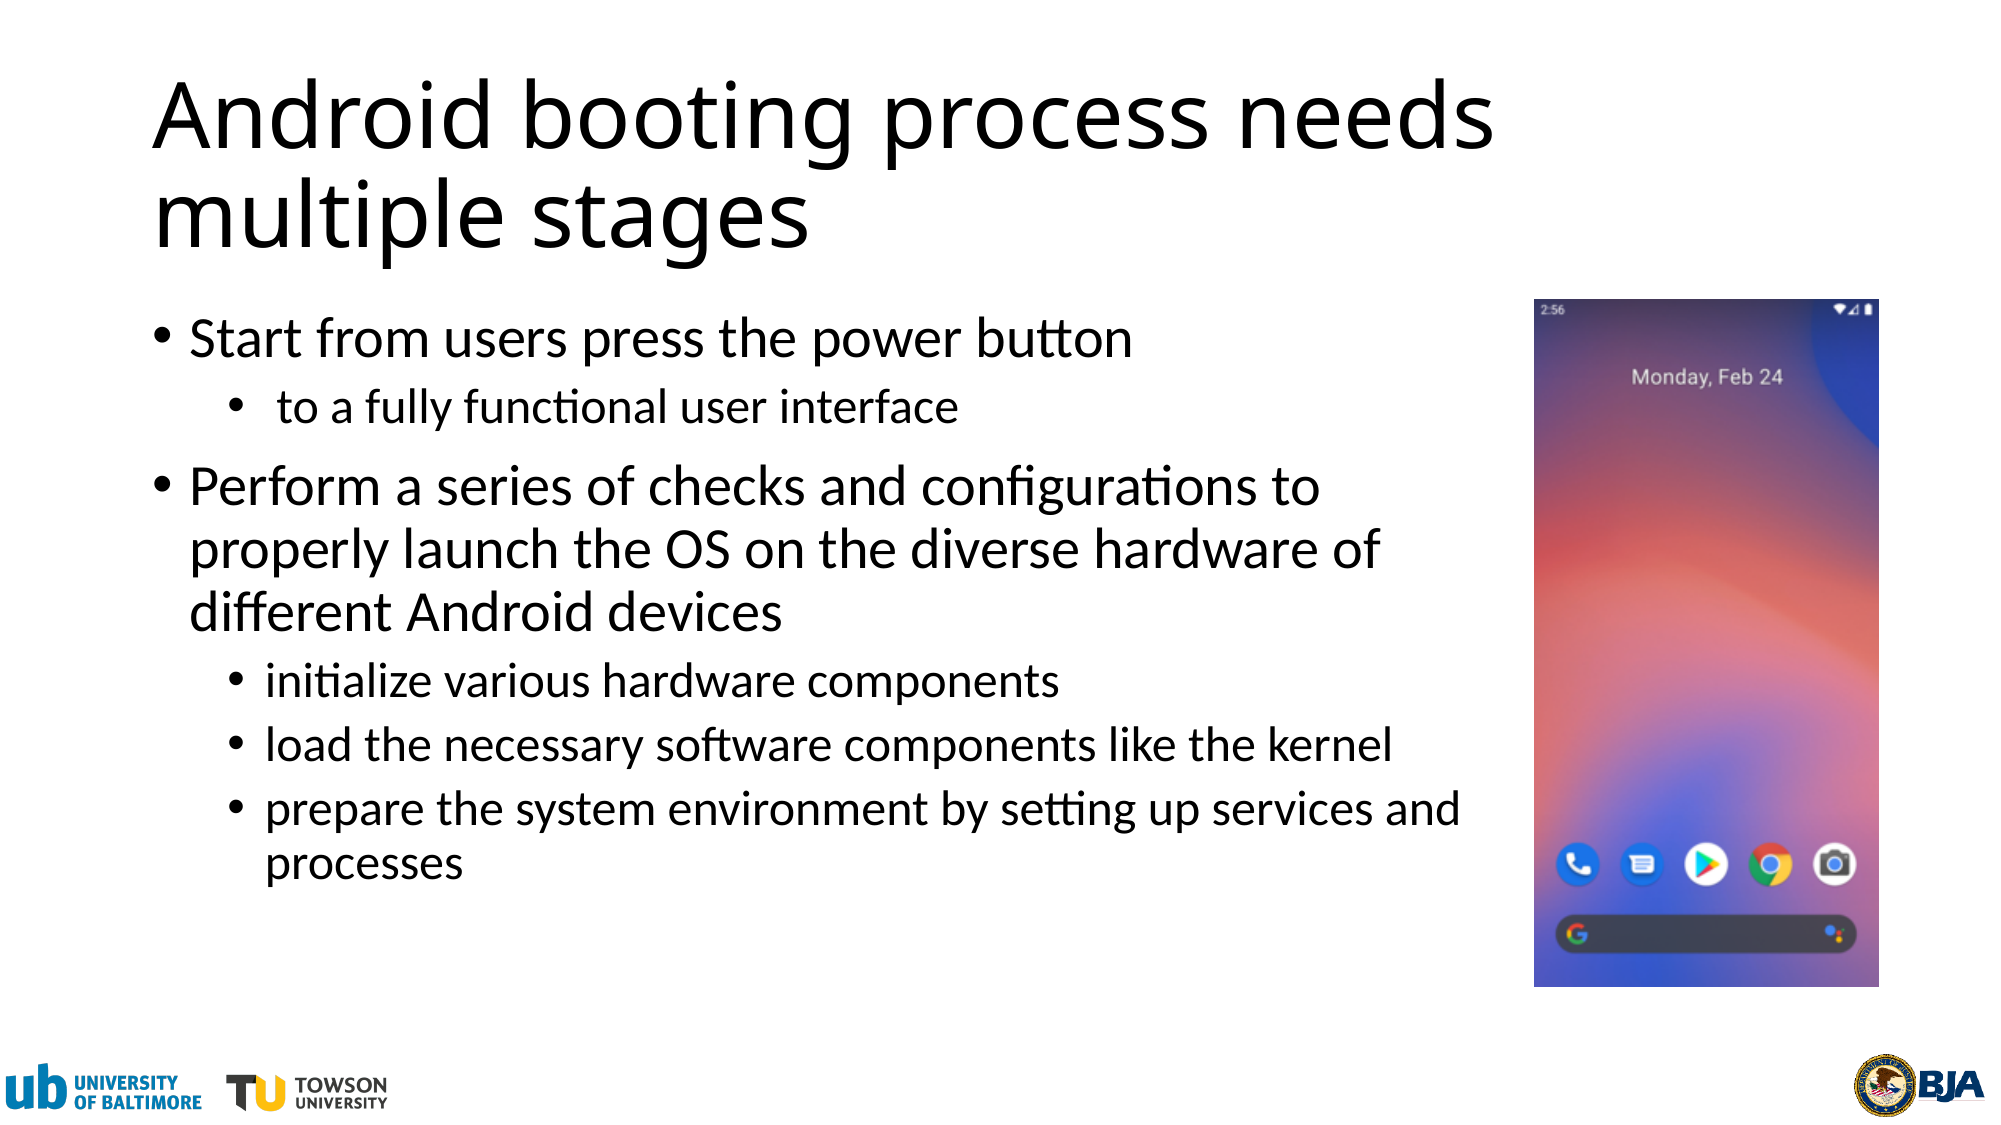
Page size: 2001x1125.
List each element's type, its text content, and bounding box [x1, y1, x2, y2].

picture [0, 1031, 407, 1125]
picture [1854, 1054, 1986, 1117]
title Android booting process needs multiple stages [137, 59, 1863, 278]
list Start from users press the power button to a fully functional user interface Perform a series of checks and configurations to properly launch the OS on the diverse hardware of different Android devices initialize various hardware components load the necessary software components like the kernel prepare the system environment by setting up services and processes [137, 299, 1498, 1014]
picture [1534, 299, 1879, 987]
